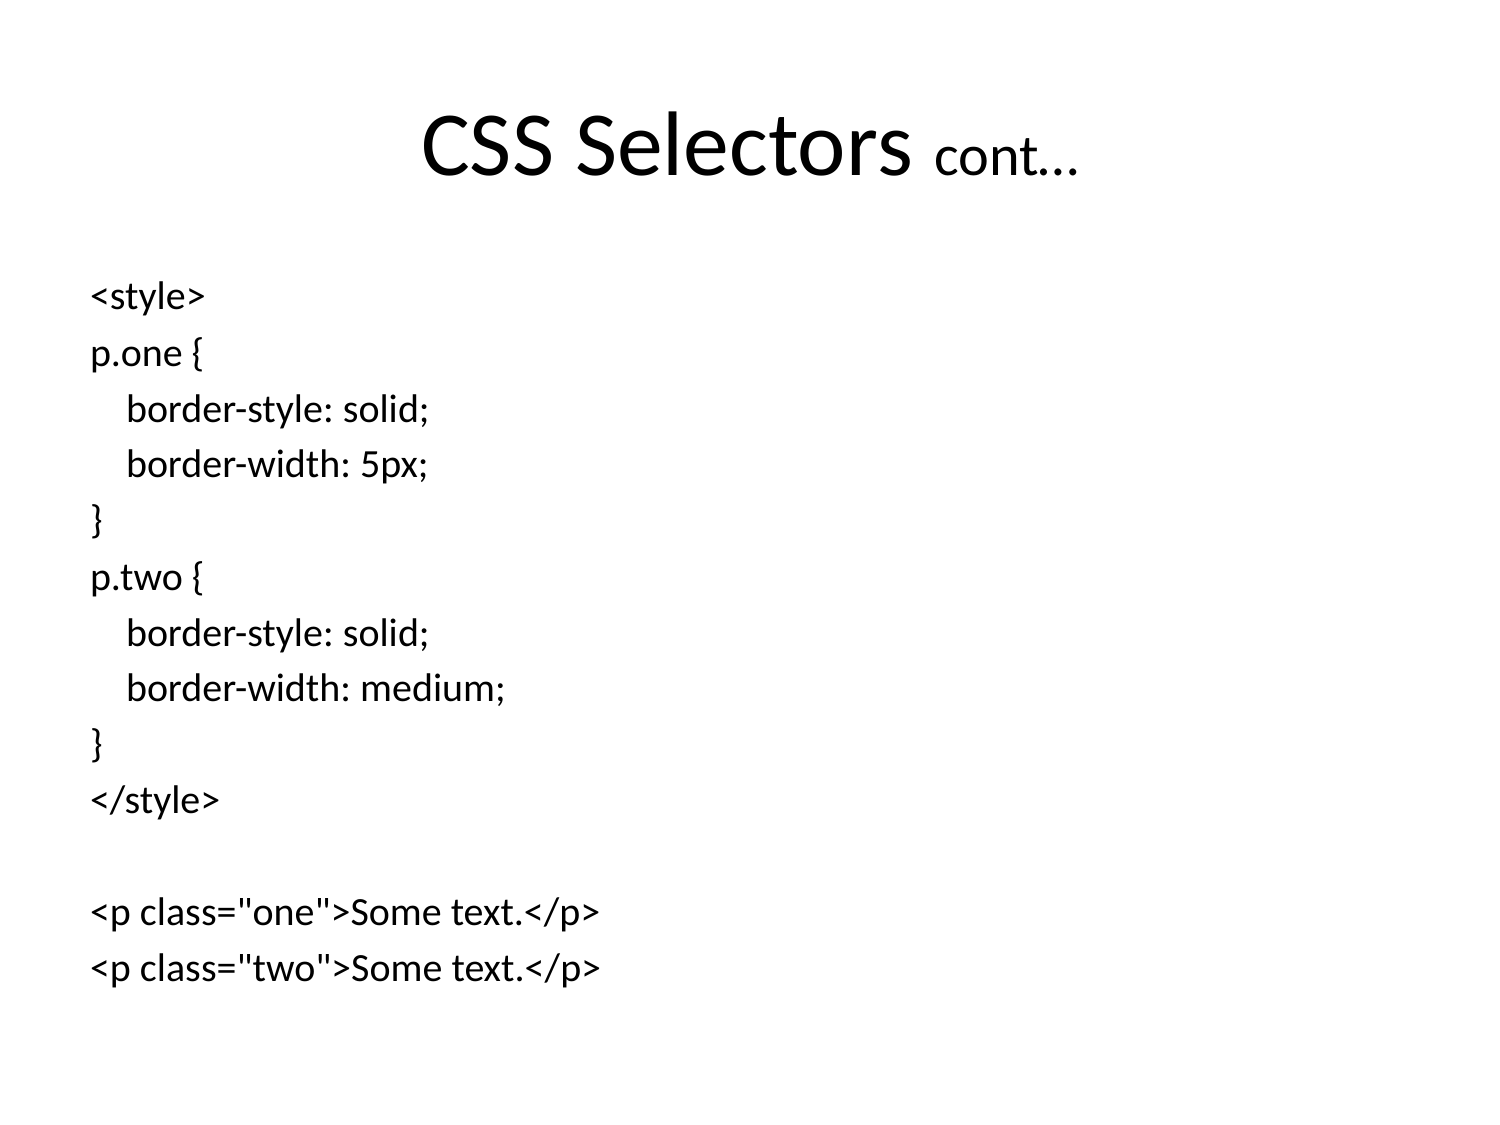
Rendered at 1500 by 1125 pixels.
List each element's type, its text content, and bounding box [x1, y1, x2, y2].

list <style> p.one { border-style: solid; border-width: 5px; } p.two { border-style: solid; border-width: medium; } </style> <p class="one">Some text.</p> <p class="two">Some text.</p> [75, 262, 1425, 1005]
title CSS Selectors cont… [75, 45, 1425, 233]
